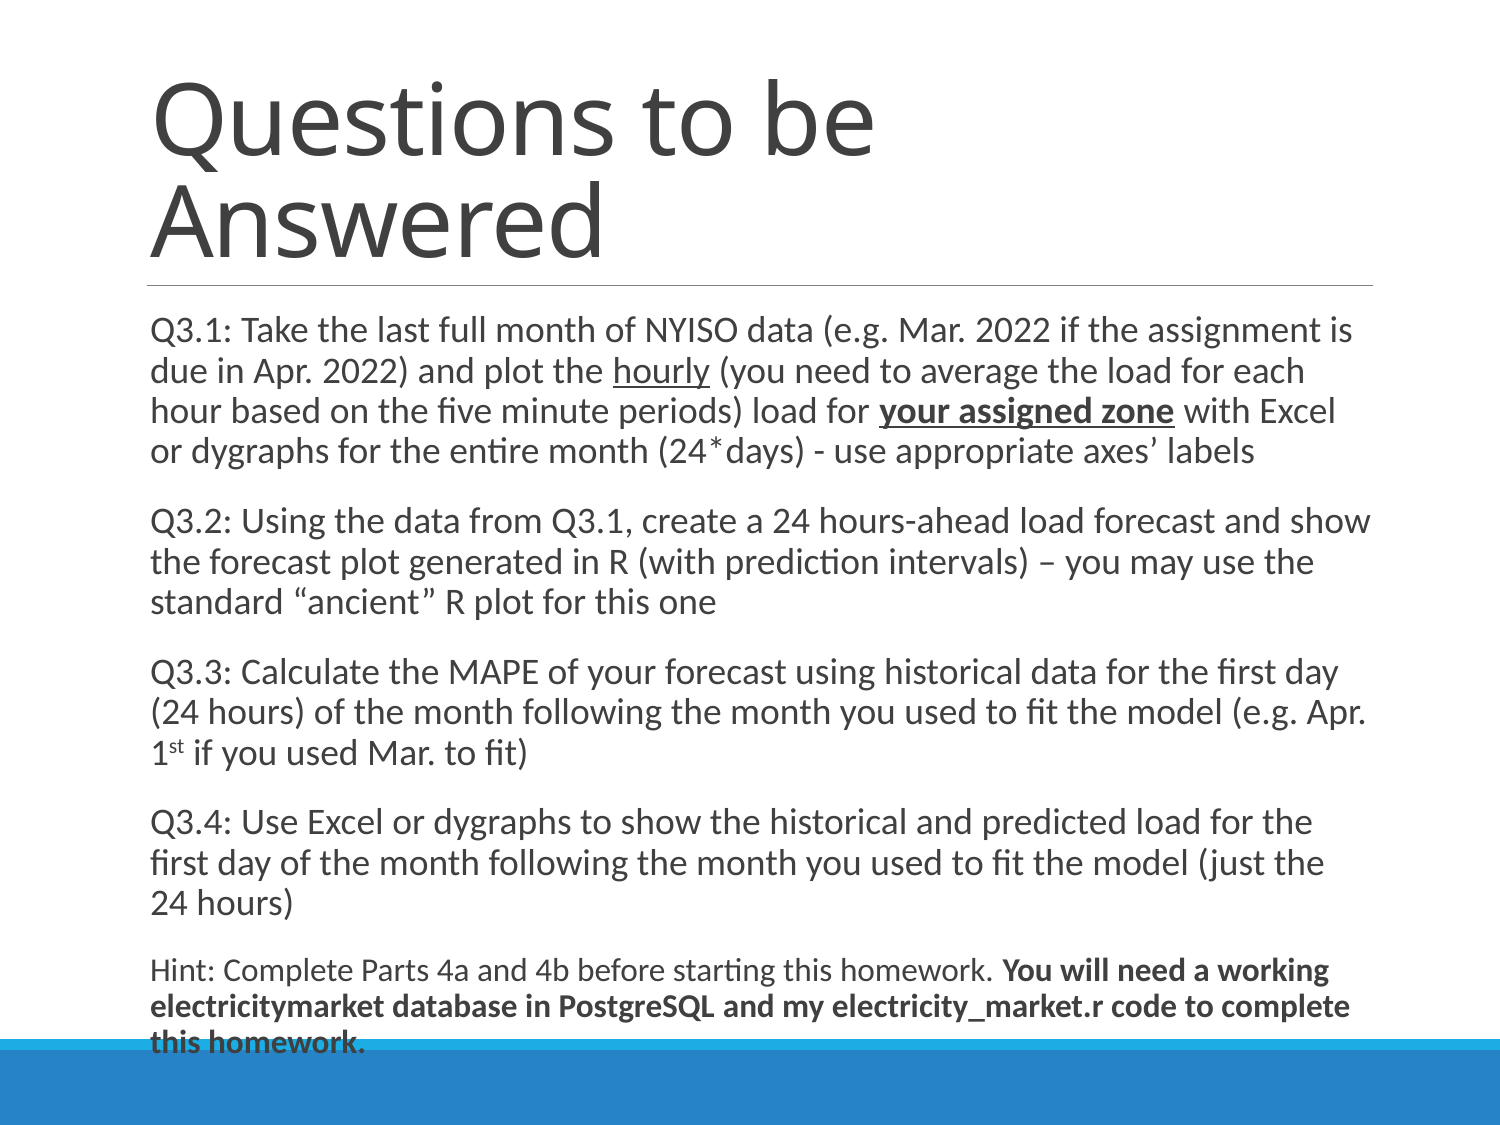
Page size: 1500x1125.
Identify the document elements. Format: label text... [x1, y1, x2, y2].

list Q3.1: Take the last full month of NYISO data (e.g. Mar. 2022 if the assignment is due in Apr. 2022) and plot the hourly (you need to average the load for each hour based on the five minute periods) load for your assigned zone with Excel or dygraphs for the entire month (24*days) - use appropriate axes’ labels Q3.2: Using the data from Q3.1, create a 24 hours-ahead load forecast and show the forecast plot generated in R (with prediction intervals) – you may use the standard “ancient” R plot for this one Q3.3: Calculate the MAPE of your forecast using historical data for the first day (24 hours) of the month following the month you used to fit the model (e.g. Apr. 1st if you used Mar. to fit) Q3.4: Use Excel or dygraphs to show the historical and predicted load for the first day of the month following the month you used to fit the model (just the 24 hours) Hint: Complete Parts 4a and 4b before starting this homework. You will need a working electricitymarket database in PostgreSQL and my electricity_market.r code to complete this homework. [135, 302, 1373, 963]
title Questions to be Answered [135, 47, 1373, 285]
